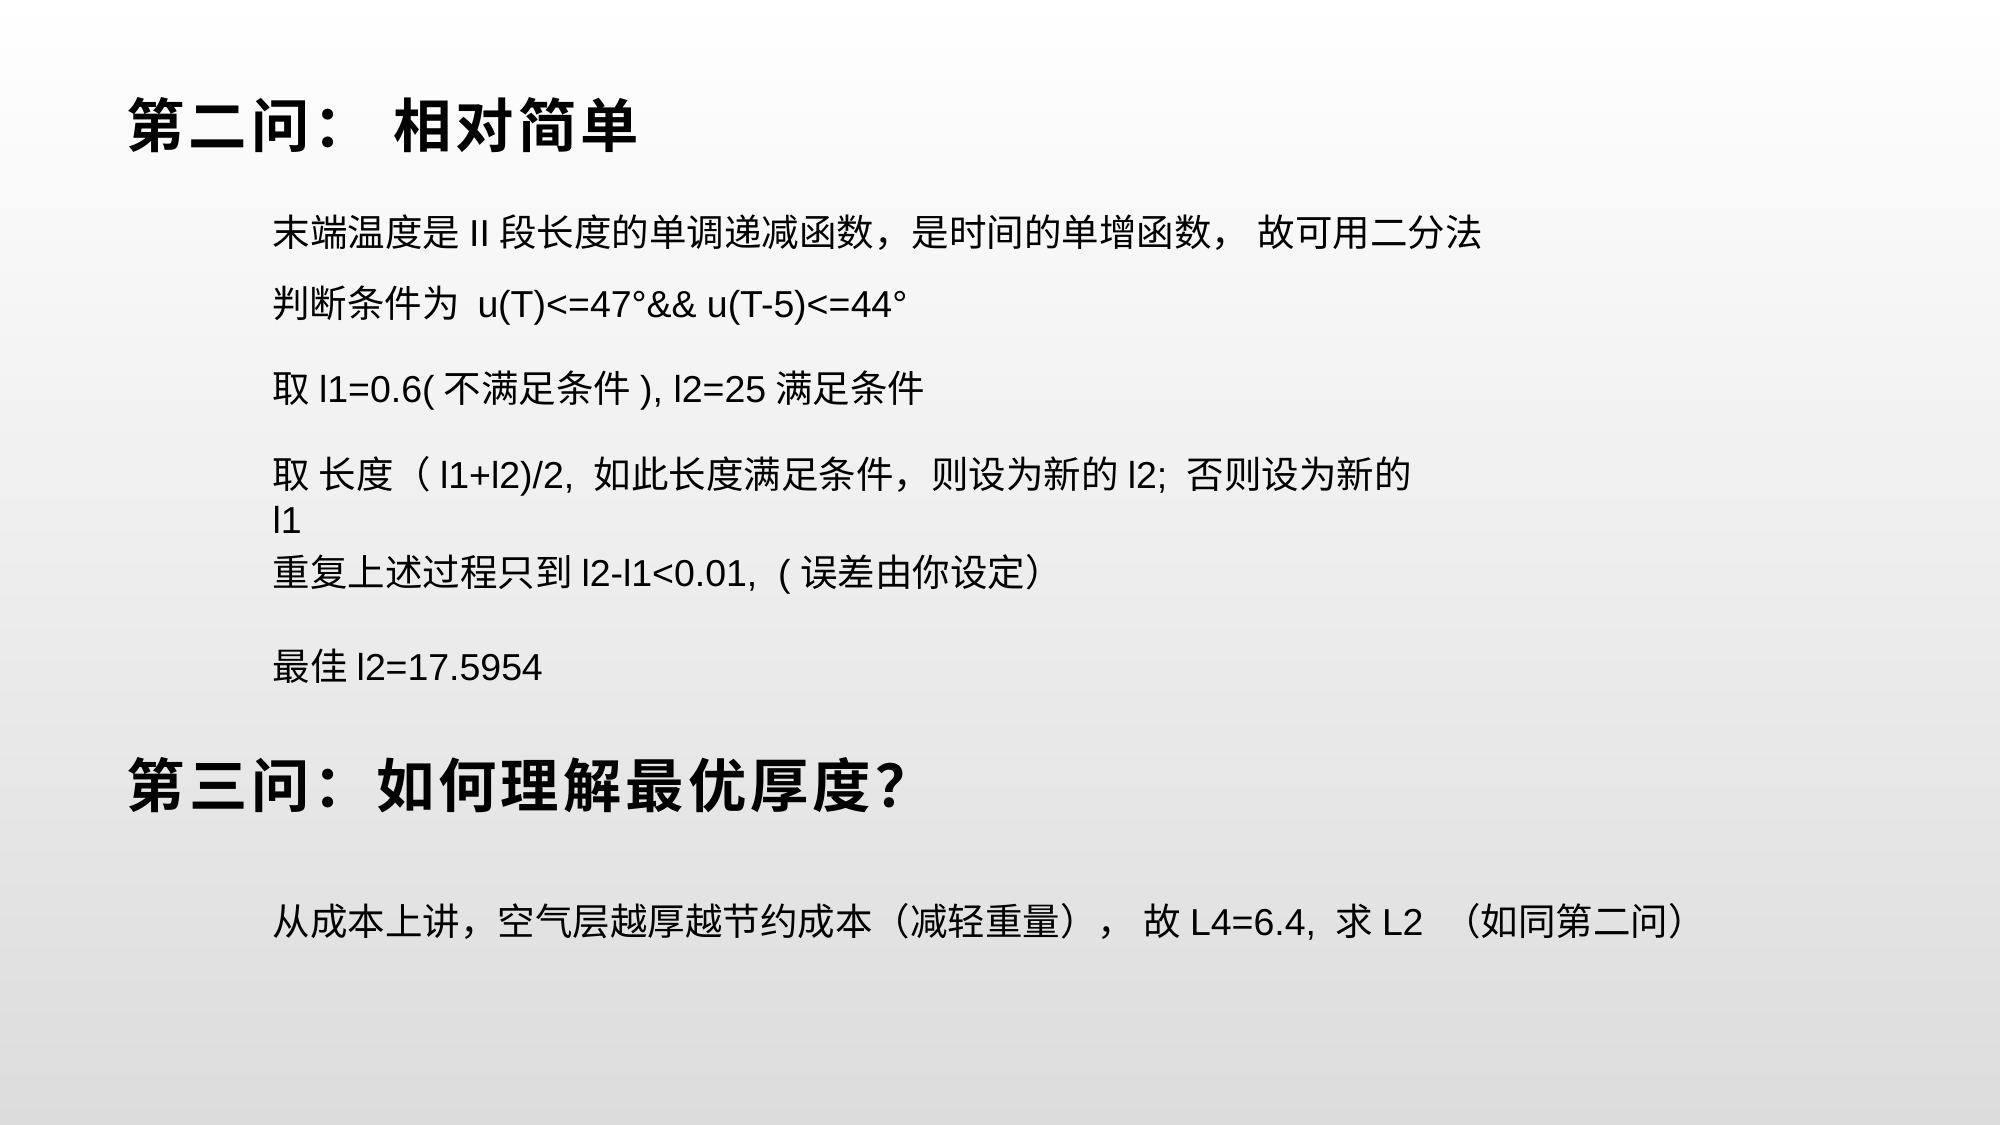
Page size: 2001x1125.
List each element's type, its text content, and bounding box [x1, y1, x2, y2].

text_box 重复上述过程只到l2-l1<0.01, (误差由你设定） [258, 541, 1147, 601]
text_box 最佳l2=17.5954 [257, 635, 1620, 696]
text_box 从成本上讲，空气层越厚越节约成本（减轻重量）， 故L4=6.4, 求L2 （如同第二问） [258, 890, 1794, 951]
text_box 取 长度（l1+l2)/2, 如此长度满足条件，则设为新的l2; 否则设为新的l1 [257, 443, 1465, 549]
text_box 第三问：如何理解最优厚度？ [109, 730, 1911, 837]
text_box 末端温度是II段长度的单调递减函数，是时间的单增函数， 故可用二分法 [257, 201, 1742, 261]
text_box 取l1=0.6(不满足条件), l2=25满足条件 [258, 357, 1672, 418]
text_box 判断条件为 u(T)<=47°&& u(T-5)<=44° [257, 272, 1540, 333]
title 第二问： 相对简单 [109, 70, 1891, 178]
